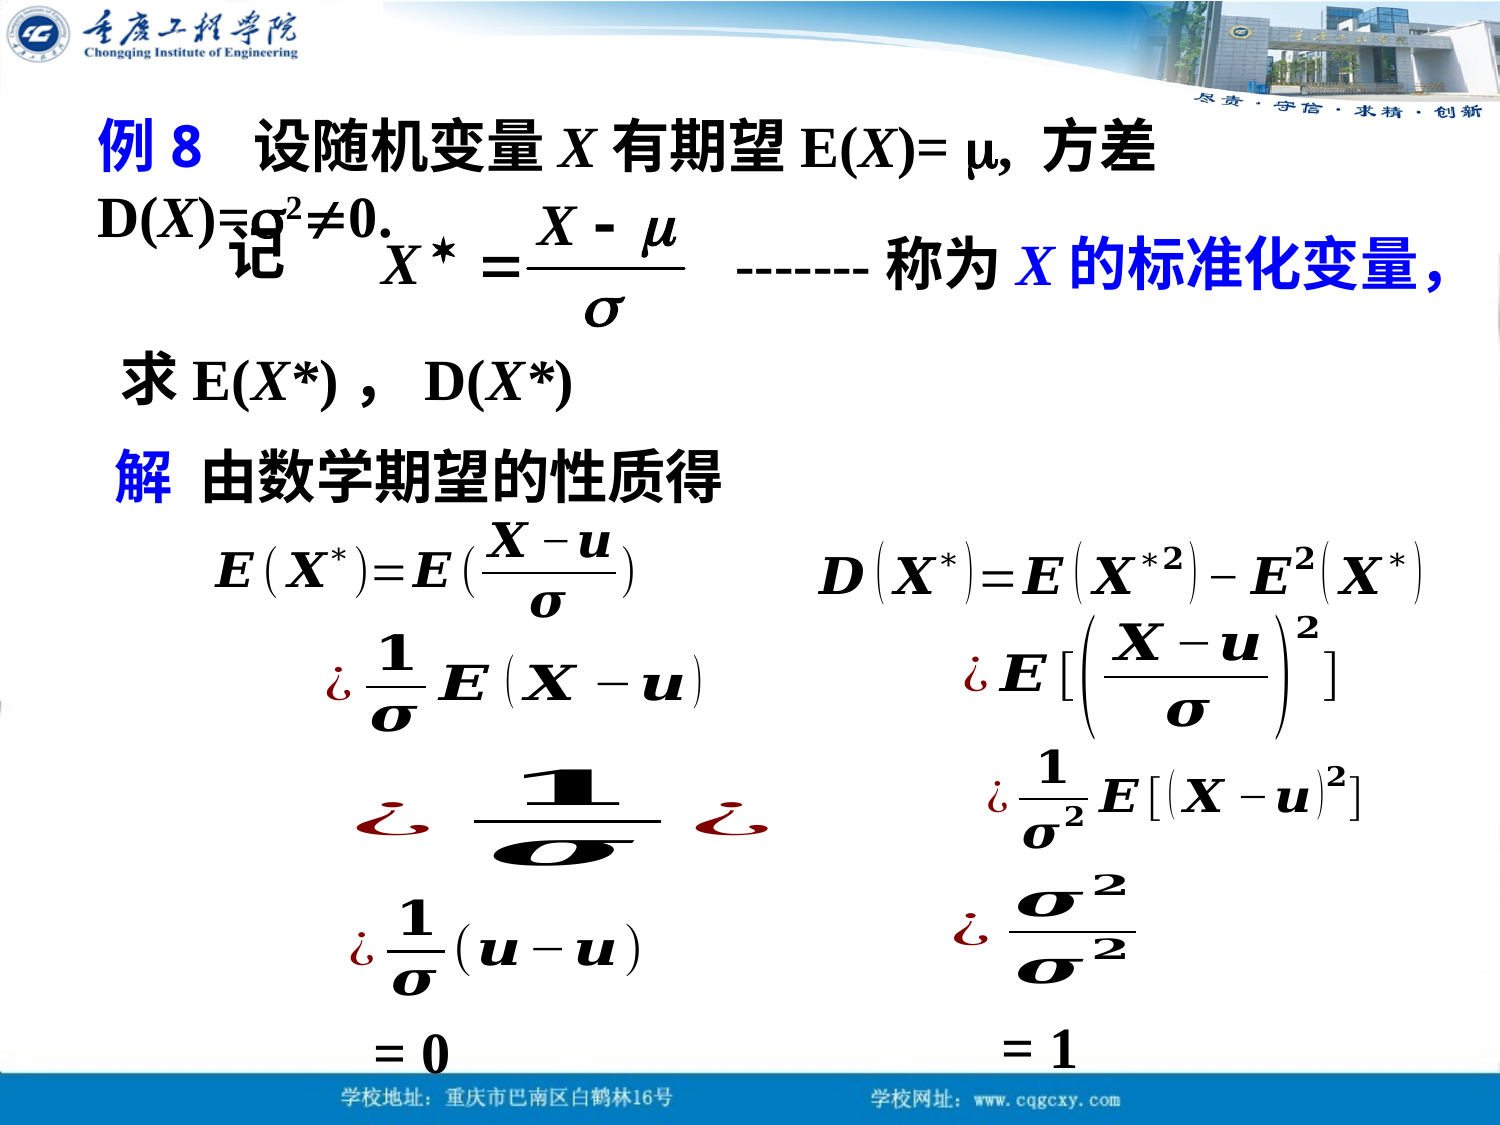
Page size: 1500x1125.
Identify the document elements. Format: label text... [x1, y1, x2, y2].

text_box -------称为X的标准化变量， [720, 220, 1459, 305]
text_box = 1 [986, 1002, 1094, 1088]
text_box 记 [213, 208, 301, 294]
picture [0, 0, 1500, 1125]
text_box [365, 184, 698, 344]
text_box 解 由数学期望的性质得 [100, 432, 762, 518]
text_box = 0 [358, 1008, 466, 1093]
text_box 例8 设随机变量X有期望E(X)= , 方差D(X)=20. [82, 101, 1458, 257]
text_box 求E(X*)，D(X*) [105, 334, 589, 420]
